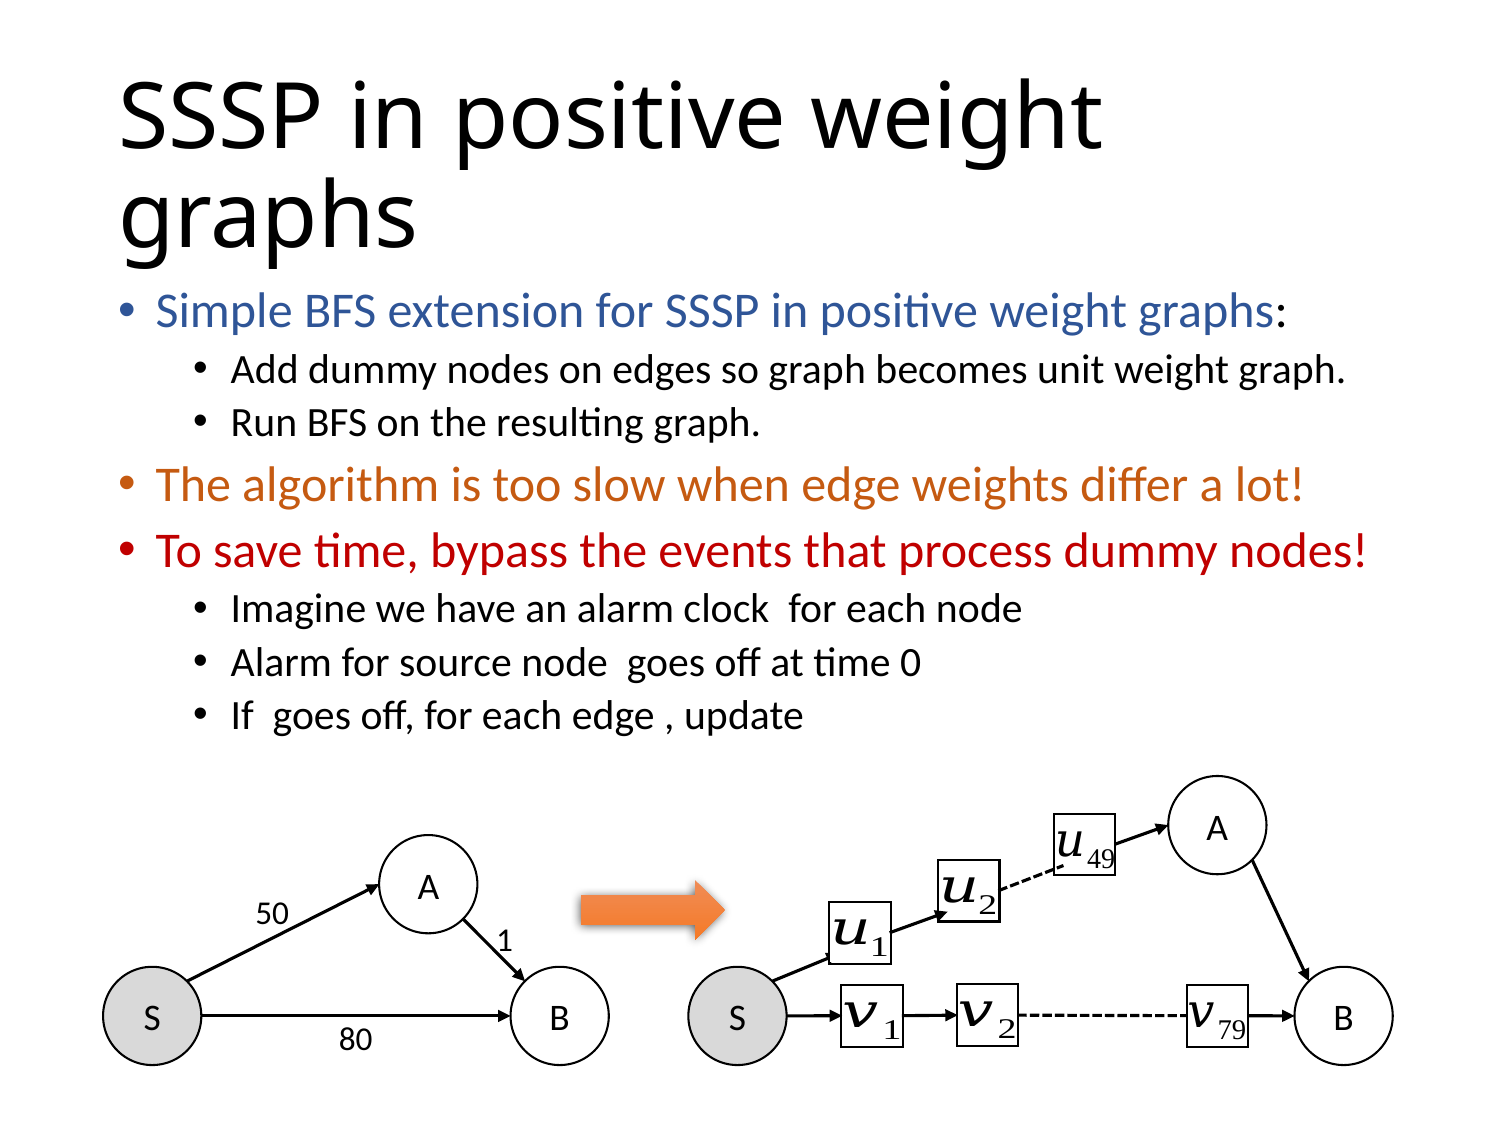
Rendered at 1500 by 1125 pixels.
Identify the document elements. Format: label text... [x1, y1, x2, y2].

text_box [103, 776, 1393, 1066]
title SSSP in positive weight graphs [103, 59, 1397, 278]
